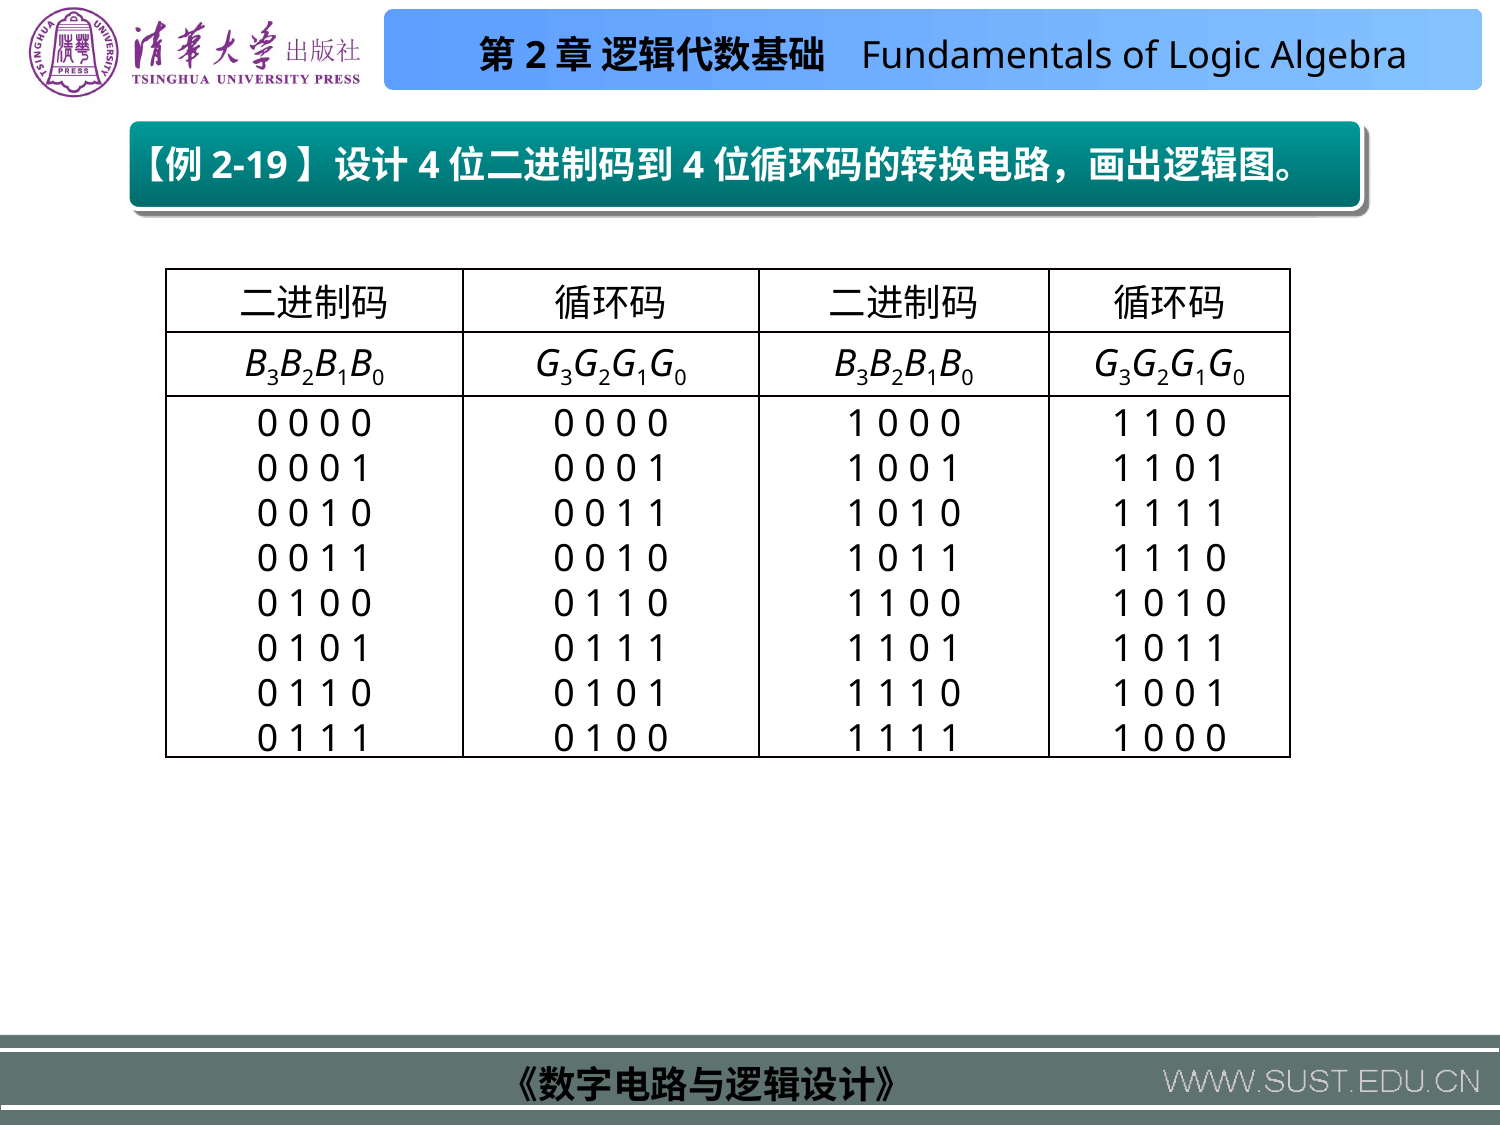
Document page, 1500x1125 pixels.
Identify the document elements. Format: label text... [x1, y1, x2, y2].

table_cell 1 0 0 0 [760, 397, 1048, 441]
table_cell 1 1 1 0 [1050, 532, 1289, 577]
table_header 循环码 [464, 270, 758, 331]
table_cell 1 0 1 0 [1050, 577, 1289, 622]
text_box [1151, 1057, 1492, 1105]
table_cell 0 0 0 1 [464, 441, 758, 486]
table_cell 1 0 1 0 [760, 486, 1048, 532]
table_cell 1 1 0 1 [1050, 441, 1289, 486]
table_cell 0 1 1 1 [464, 622, 758, 667]
table_cell 1 0 1 1 [760, 532, 1048, 577]
table_cell 0 1 1 0 [464, 577, 758, 622]
table_cell 1 1 1 0 [760, 667, 1048, 712]
table_cell 0 0 1 0 [167, 486, 462, 532]
text_box [127, 119, 1363, 209]
table_cell 1 0 1 1 [1050, 622, 1289, 667]
table_cell 1 1 1 1 [1050, 486, 1289, 532]
table_cell 1 0 0 1 [760, 441, 1048, 486]
table_cell 0 1 0 1 [464, 667, 758, 712]
table_cell 0 0 1 0 [464, 532, 758, 577]
table_cell 0 0 0 1 [167, 441, 462, 486]
table_cell 0 0 1 1 [167, 532, 462, 577]
table_cell 1 0 0 0 [1050, 712, 1289, 756]
table_cell 1 0 0 1 [1050, 667, 1289, 712]
table_cell 0 1 0 0 [464, 712, 758, 756]
text_box 【例2-19】设计4位二进制码到4位循环码的转换电路，画出逻辑图。 [112, 133, 1329, 194]
table_cell 0 0 0 0 [464, 397, 758, 441]
table_cell 1 1 0 0 [760, 577, 1048, 622]
table_cell 0 0 1 1 [464, 486, 758, 532]
table_header 循环码 [1050, 270, 1289, 331]
table_header 二进制码 [760, 270, 1048, 331]
table_cell G3G2G1G0 [464, 333, 758, 395]
picture [25, 0, 363, 107]
table_header 二进制码 [167, 270, 462, 331]
table_cell 0 1 1 0 [167, 667, 462, 712]
table_cell B3B2B1B0 [167, 333, 462, 395]
table_cell 1 1 1 1 [760, 712, 1048, 756]
table_cell 0 1 0 0 [167, 577, 462, 622]
table_cell G3G2G1G0 [1050, 333, 1289, 395]
table_cell 0 1 1 1 [167, 712, 462, 756]
table_cell B3B2B1B0 [760, 333, 1048, 395]
table_cell 0 1 0 1 [167, 622, 462, 667]
table_cell 1 1 0 0 [1050, 397, 1289, 441]
table_cell 1 1 0 1 [760, 622, 1048, 667]
table_cell 0 0 0 0 [167, 397, 462, 441]
